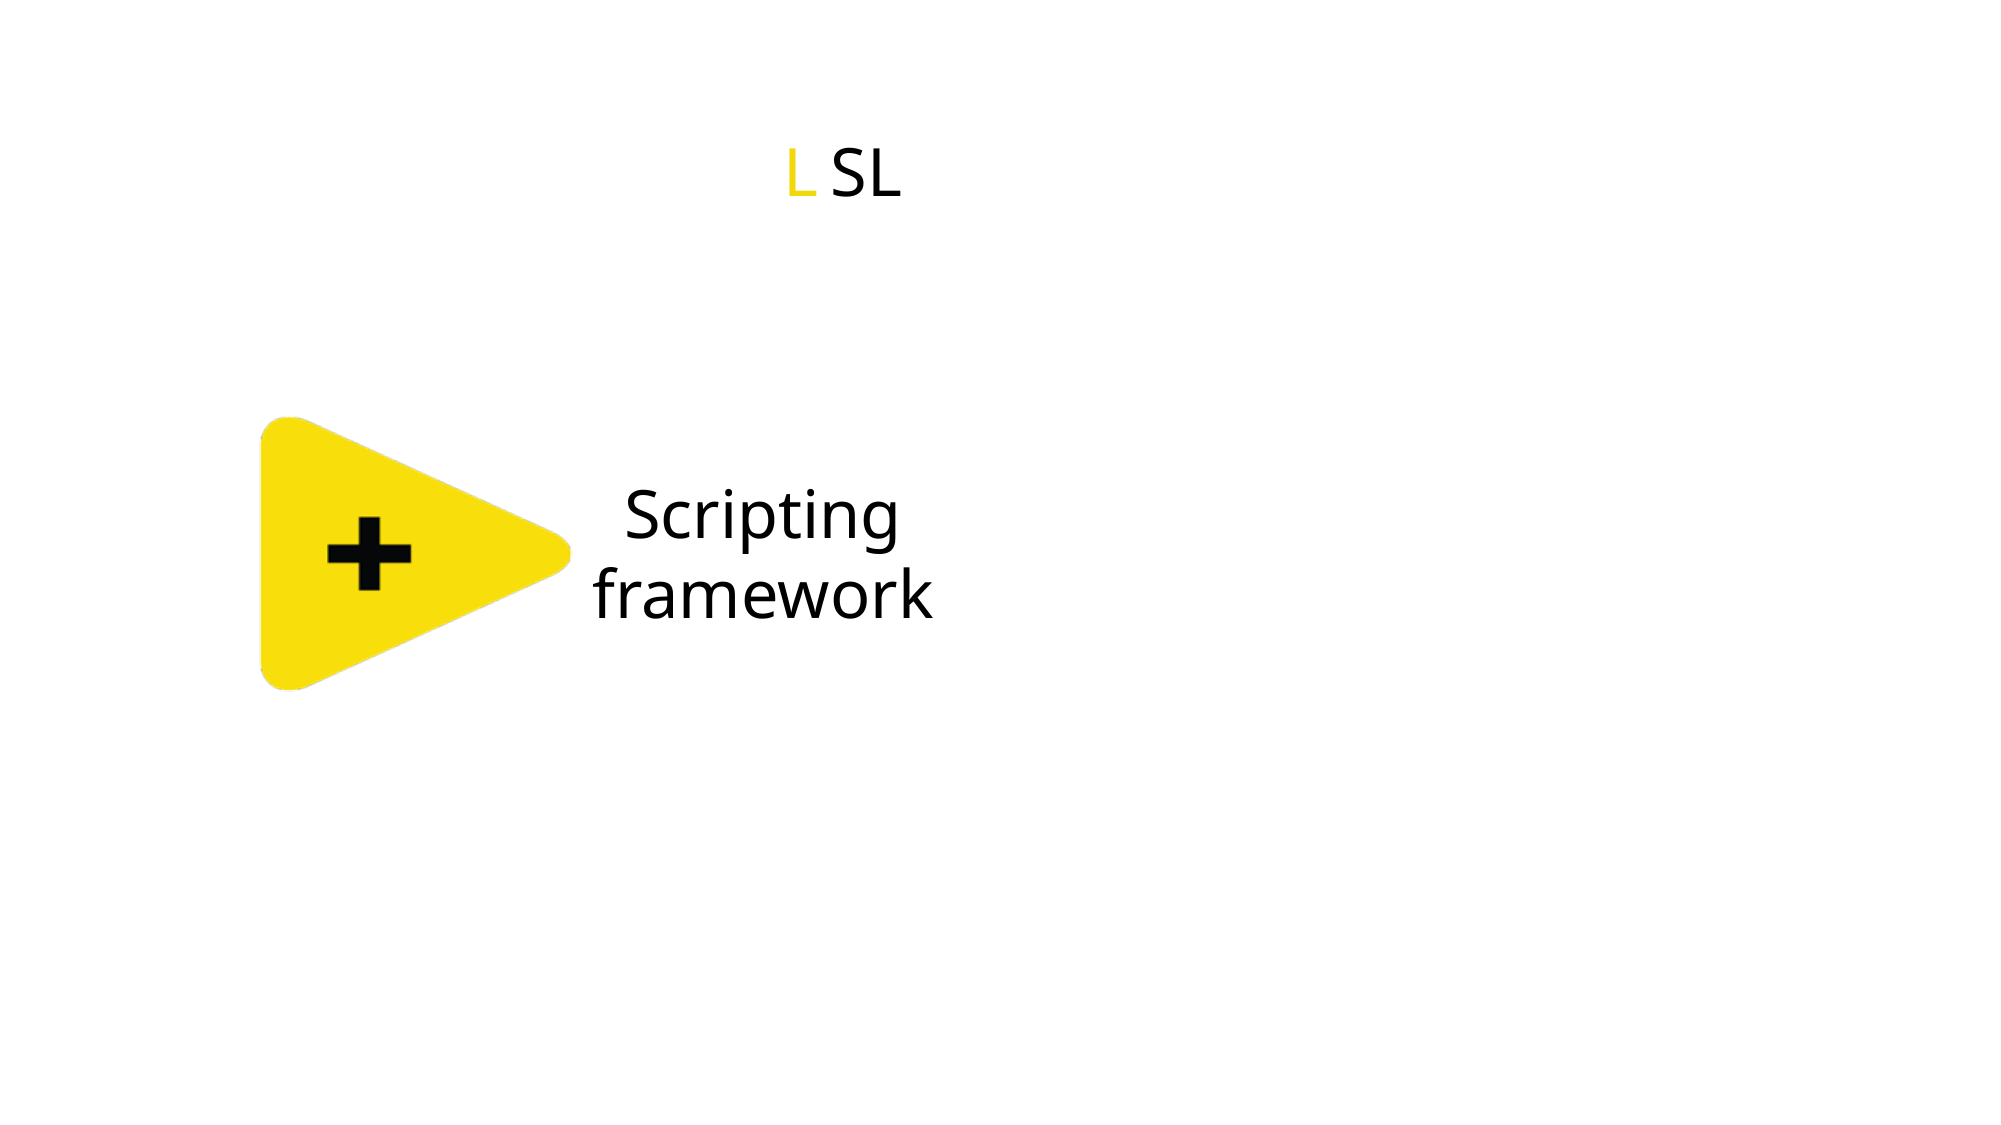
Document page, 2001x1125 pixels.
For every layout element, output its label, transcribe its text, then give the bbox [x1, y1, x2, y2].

text_box L [769, 121, 815, 217]
text_box SL [815, 121, 918, 217]
text_box Scripting framework [577, 464, 949, 640]
picture [258, 413, 574, 693]
